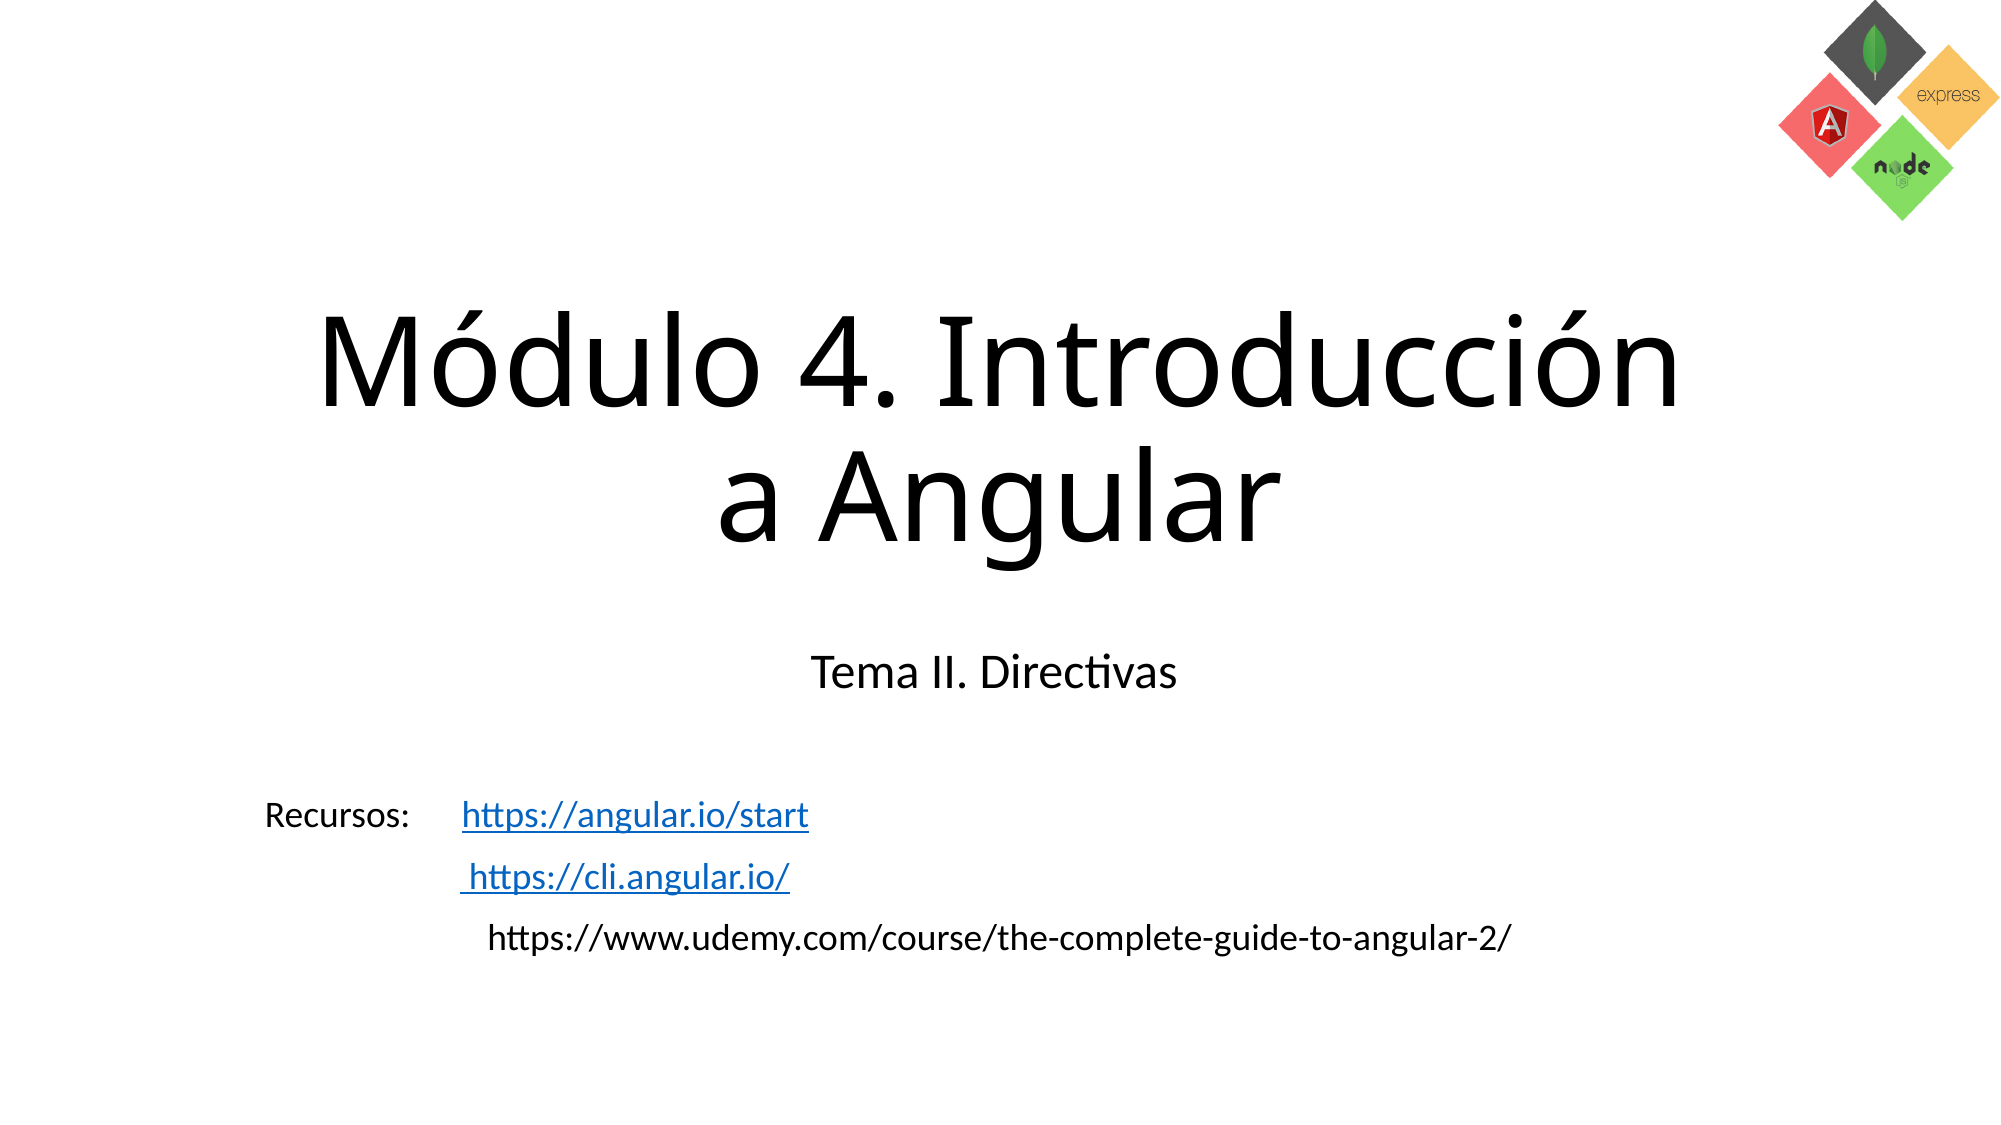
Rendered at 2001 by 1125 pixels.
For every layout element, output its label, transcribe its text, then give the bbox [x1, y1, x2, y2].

picture [1778, 0, 2000, 221]
title Módulo 4. Introducción a Angular [249, 184, 1750, 576]
subtitle Tema II. Directivas Recursos: https://angular.io/start https://cli.angular.io/ https://www.udemy.com/course/the-complete-guide-to-angular-2/ [249, 638, 1750, 1030]
